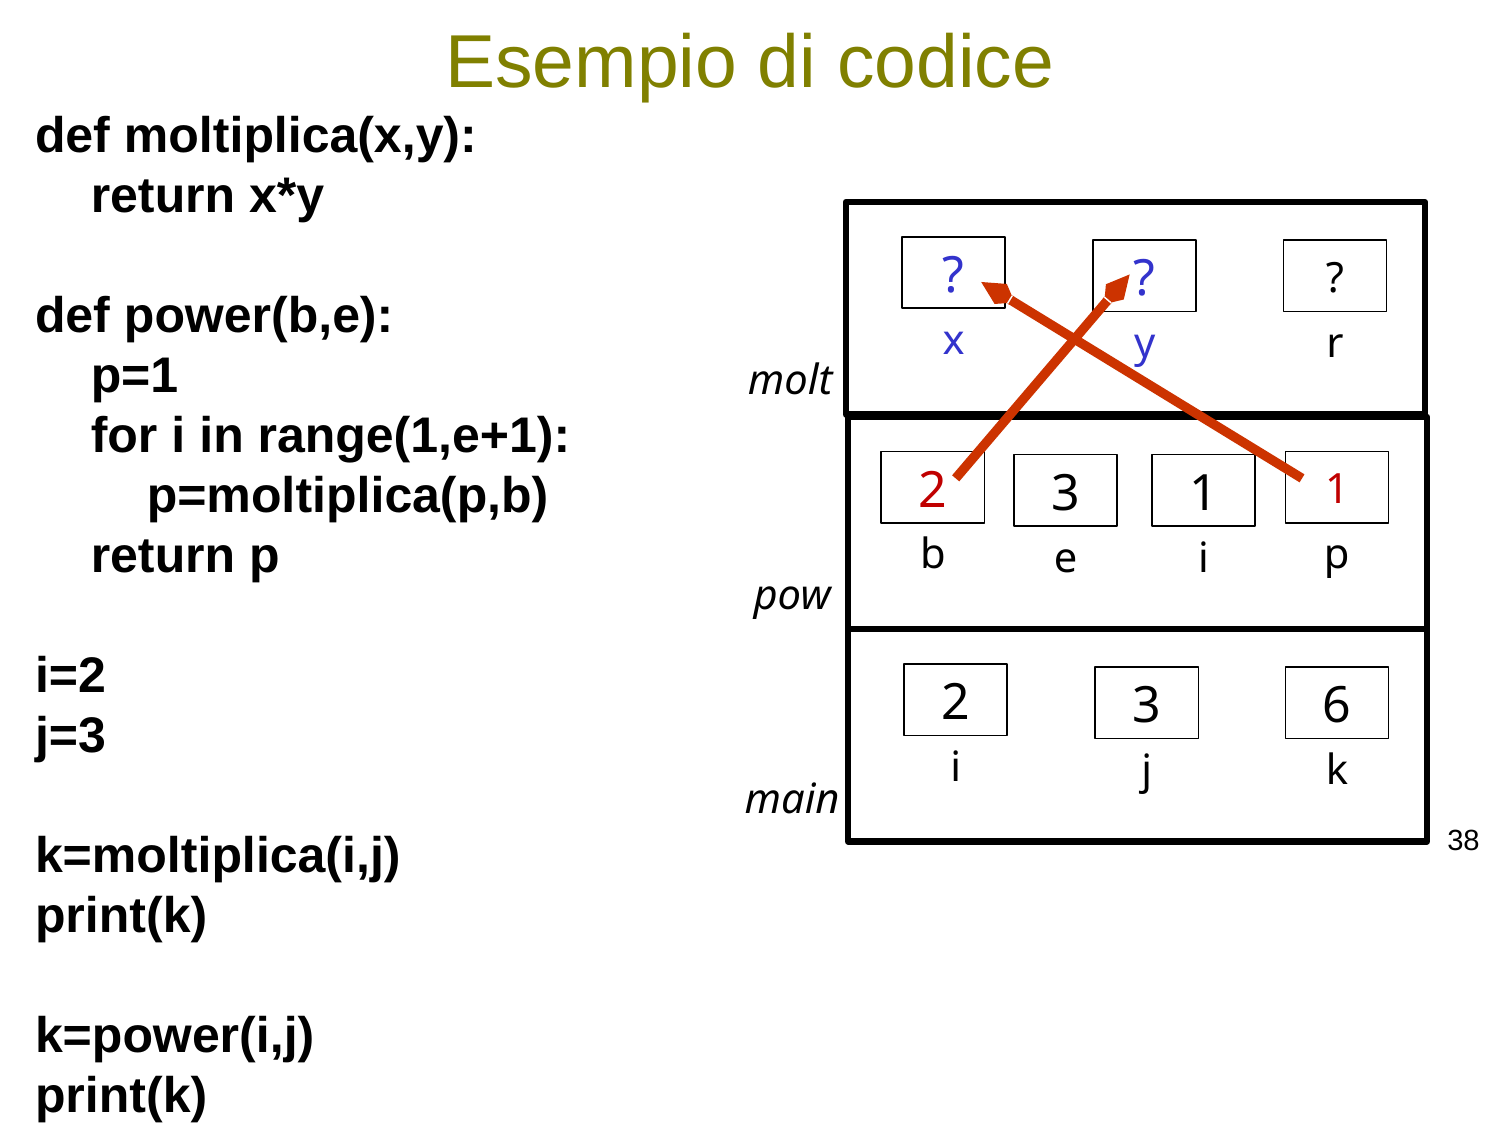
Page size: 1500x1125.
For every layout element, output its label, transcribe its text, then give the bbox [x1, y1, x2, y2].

text_box main [697, 761, 887, 833]
text_box molt [720, 342, 860, 414]
text_box [847, 416, 1428, 630]
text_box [1013, 488, 1118, 592]
text_box def moltiplica(x,y): return x*y def power(b,e): p=1 for i in range(1,e+1): p=moltiplica(p,b) return p i=2 j=3 k=moltiplica(i,j) print(k) k=power(i,j) print(k) [20, 94, 586, 1125]
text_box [901, 236, 1006, 374]
text_box [845, 202, 1425, 415]
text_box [903, 663, 1008, 801]
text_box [880, 451, 985, 589]
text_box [1092, 239, 1197, 280]
title Esempio di codice [9, 6, 1491, 110]
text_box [1094, 666, 1199, 804]
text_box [1285, 451, 1389, 589]
text_box [847, 630, 1428, 842]
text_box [1283, 239, 1387, 377]
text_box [1151, 487, 1256, 592]
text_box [1134, 281, 1303, 479]
text_box pow [722, 556, 862, 629]
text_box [955, 274, 1130, 479]
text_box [1285, 666, 1389, 804]
slide_number 38 [1380, 813, 1495, 872]
